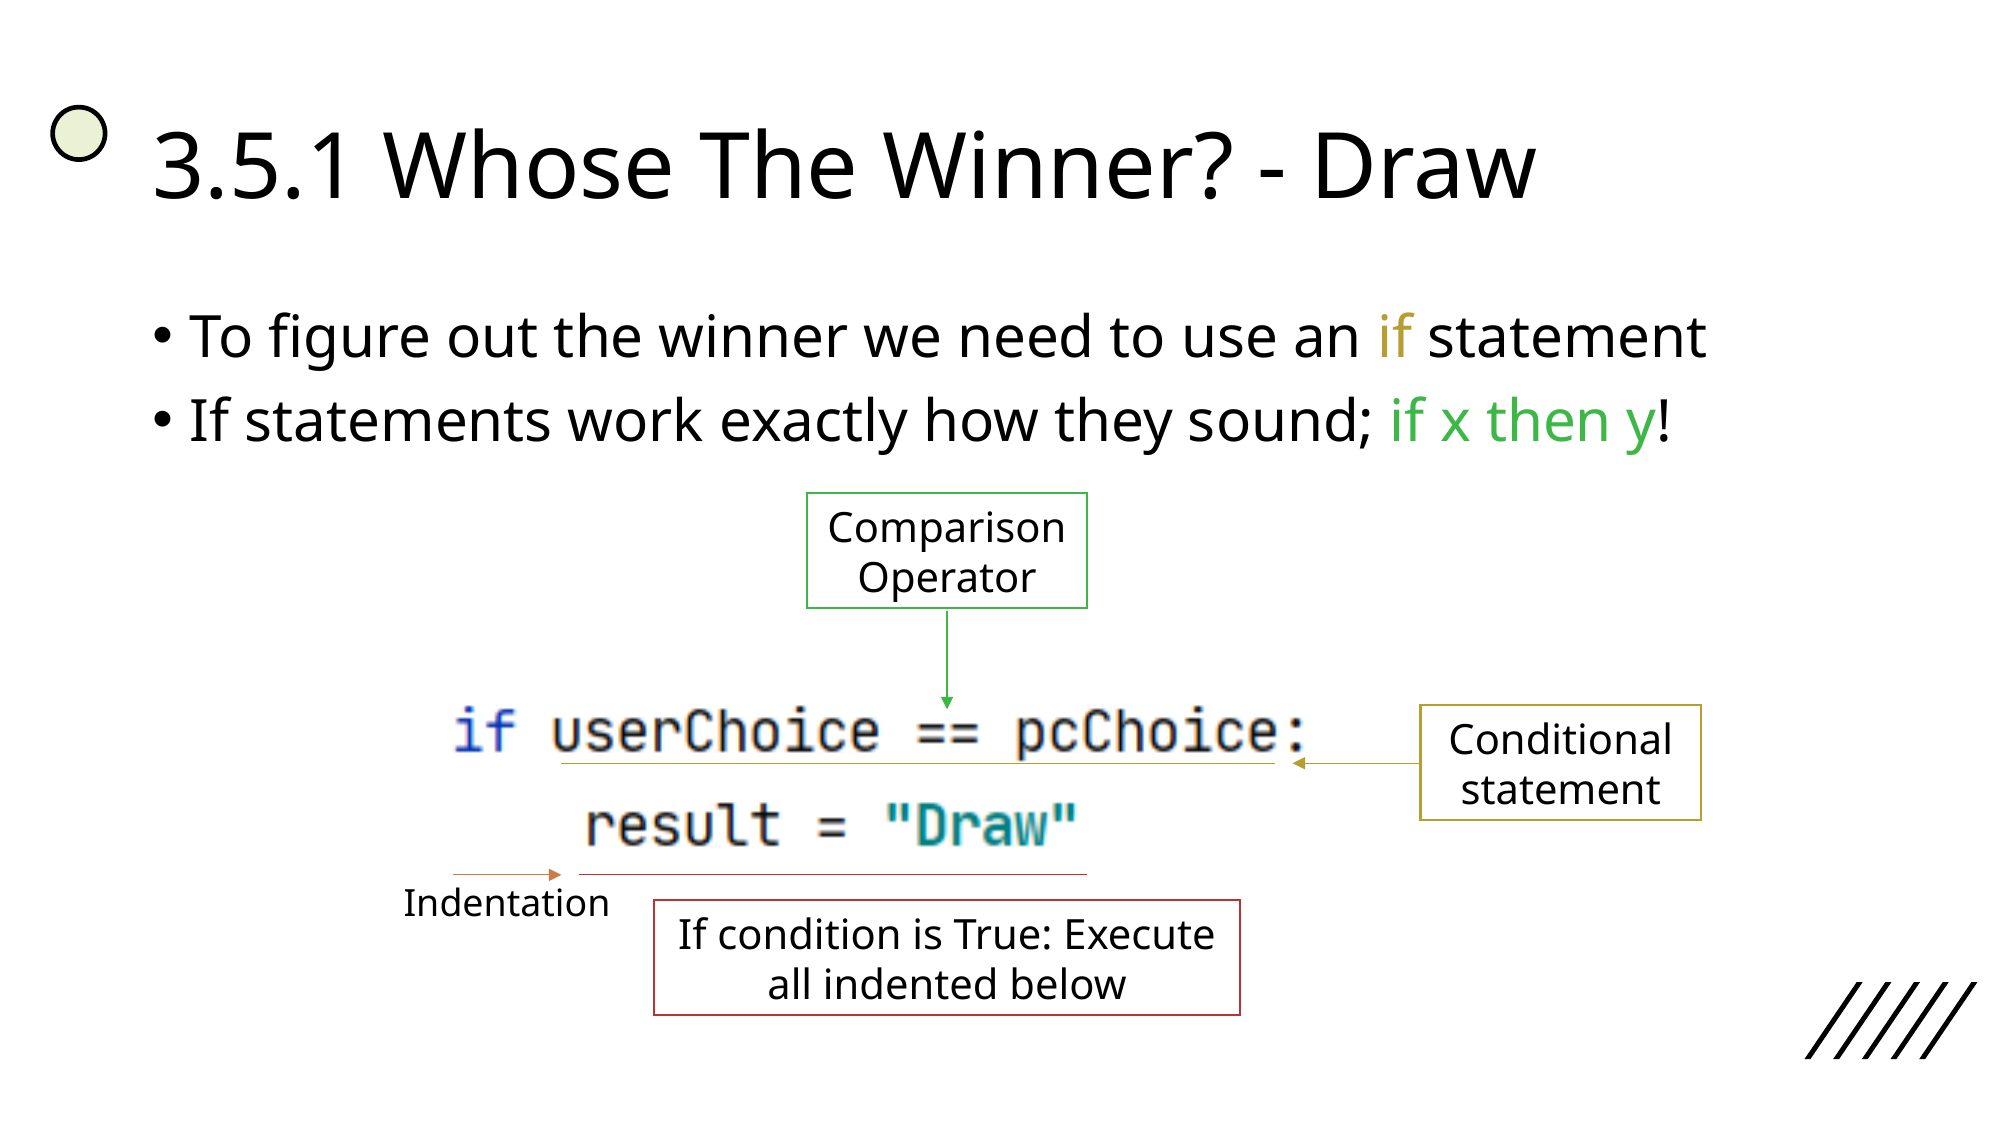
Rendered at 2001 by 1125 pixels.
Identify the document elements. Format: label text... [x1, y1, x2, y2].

title 3.5.1 Whose The Winner? - Draw [137, 59, 1863, 278]
picture [442, 692, 1337, 877]
text_box Indentation [388, 871, 626, 932]
text_box If condition is True: Execute all indented below [653, 899, 1241, 1016]
text_box Comparison Operator [806, 492, 1088, 609]
text_box Conditional statement [1419, 704, 1702, 821]
list To figure out the winner we need to use an if statement If statements work exactly how they sound; if x then y! [137, 299, 1863, 1014]
